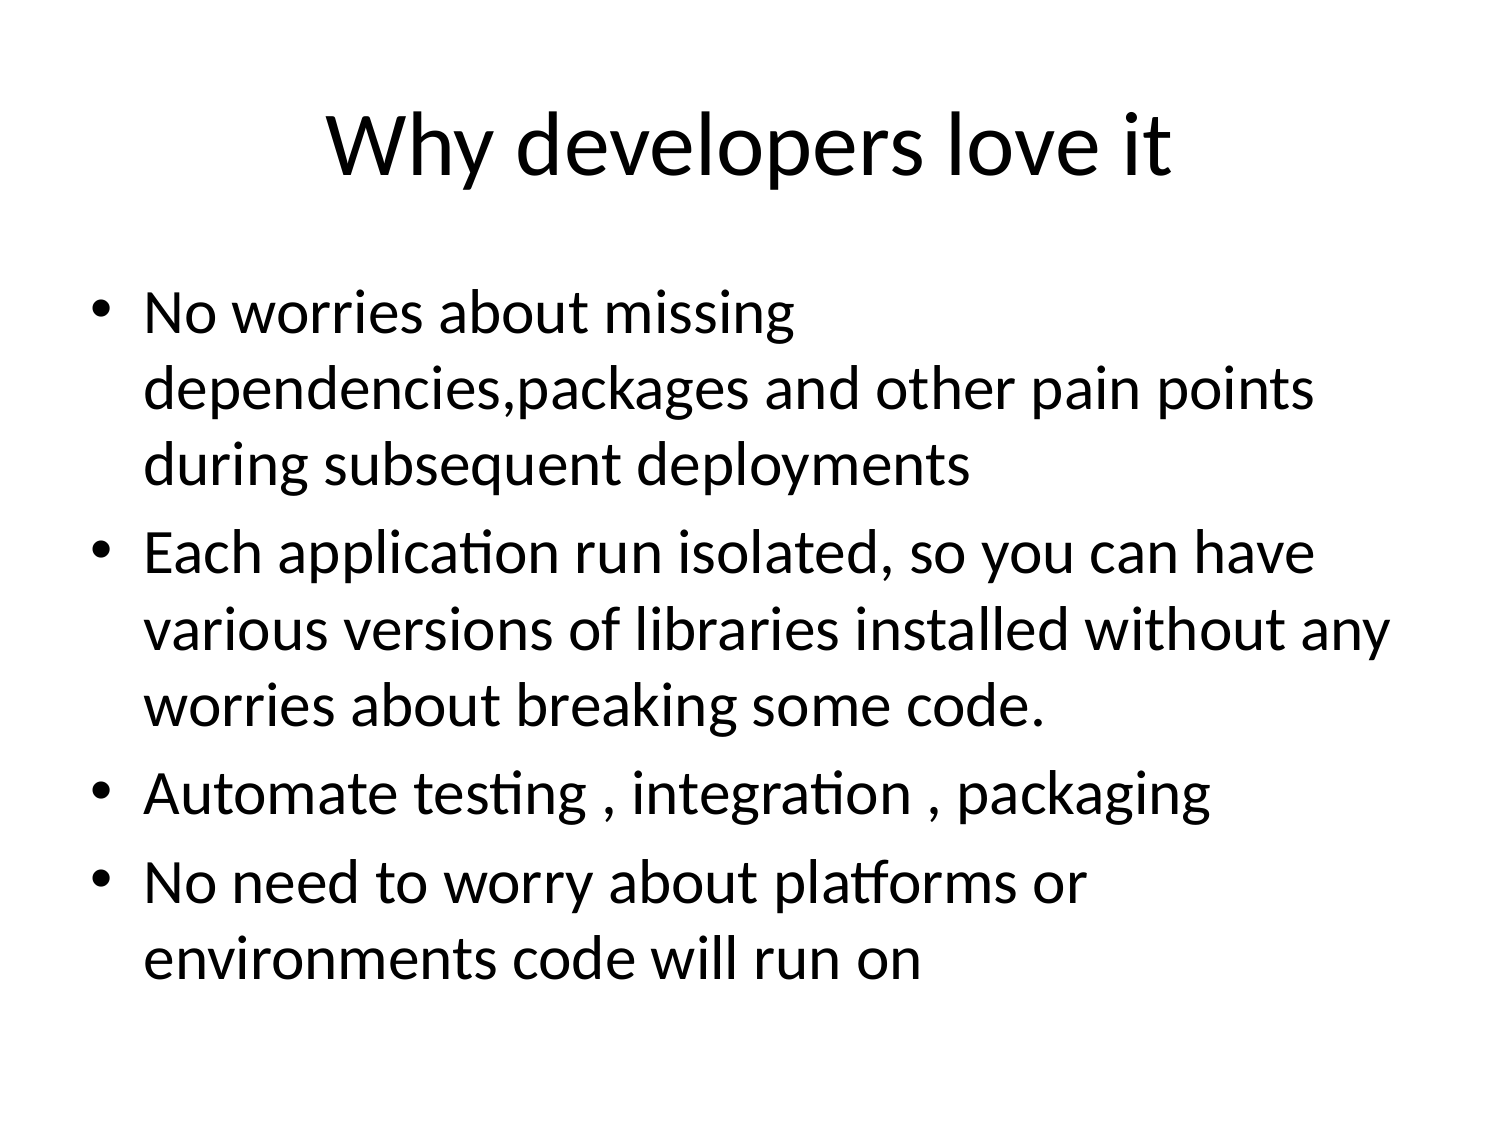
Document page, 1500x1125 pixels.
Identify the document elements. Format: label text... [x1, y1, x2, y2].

title Why developers love it [75, 45, 1425, 233]
list No worries about missing dependencies,packages and other pain points during subsequent deployments Each application run isolated, so you can have various versions of libraries installed without any worries about breaking some code. Automate testing , integration , packaging No need to worry about platforms or environments code will run on [75, 262, 1425, 1005]
